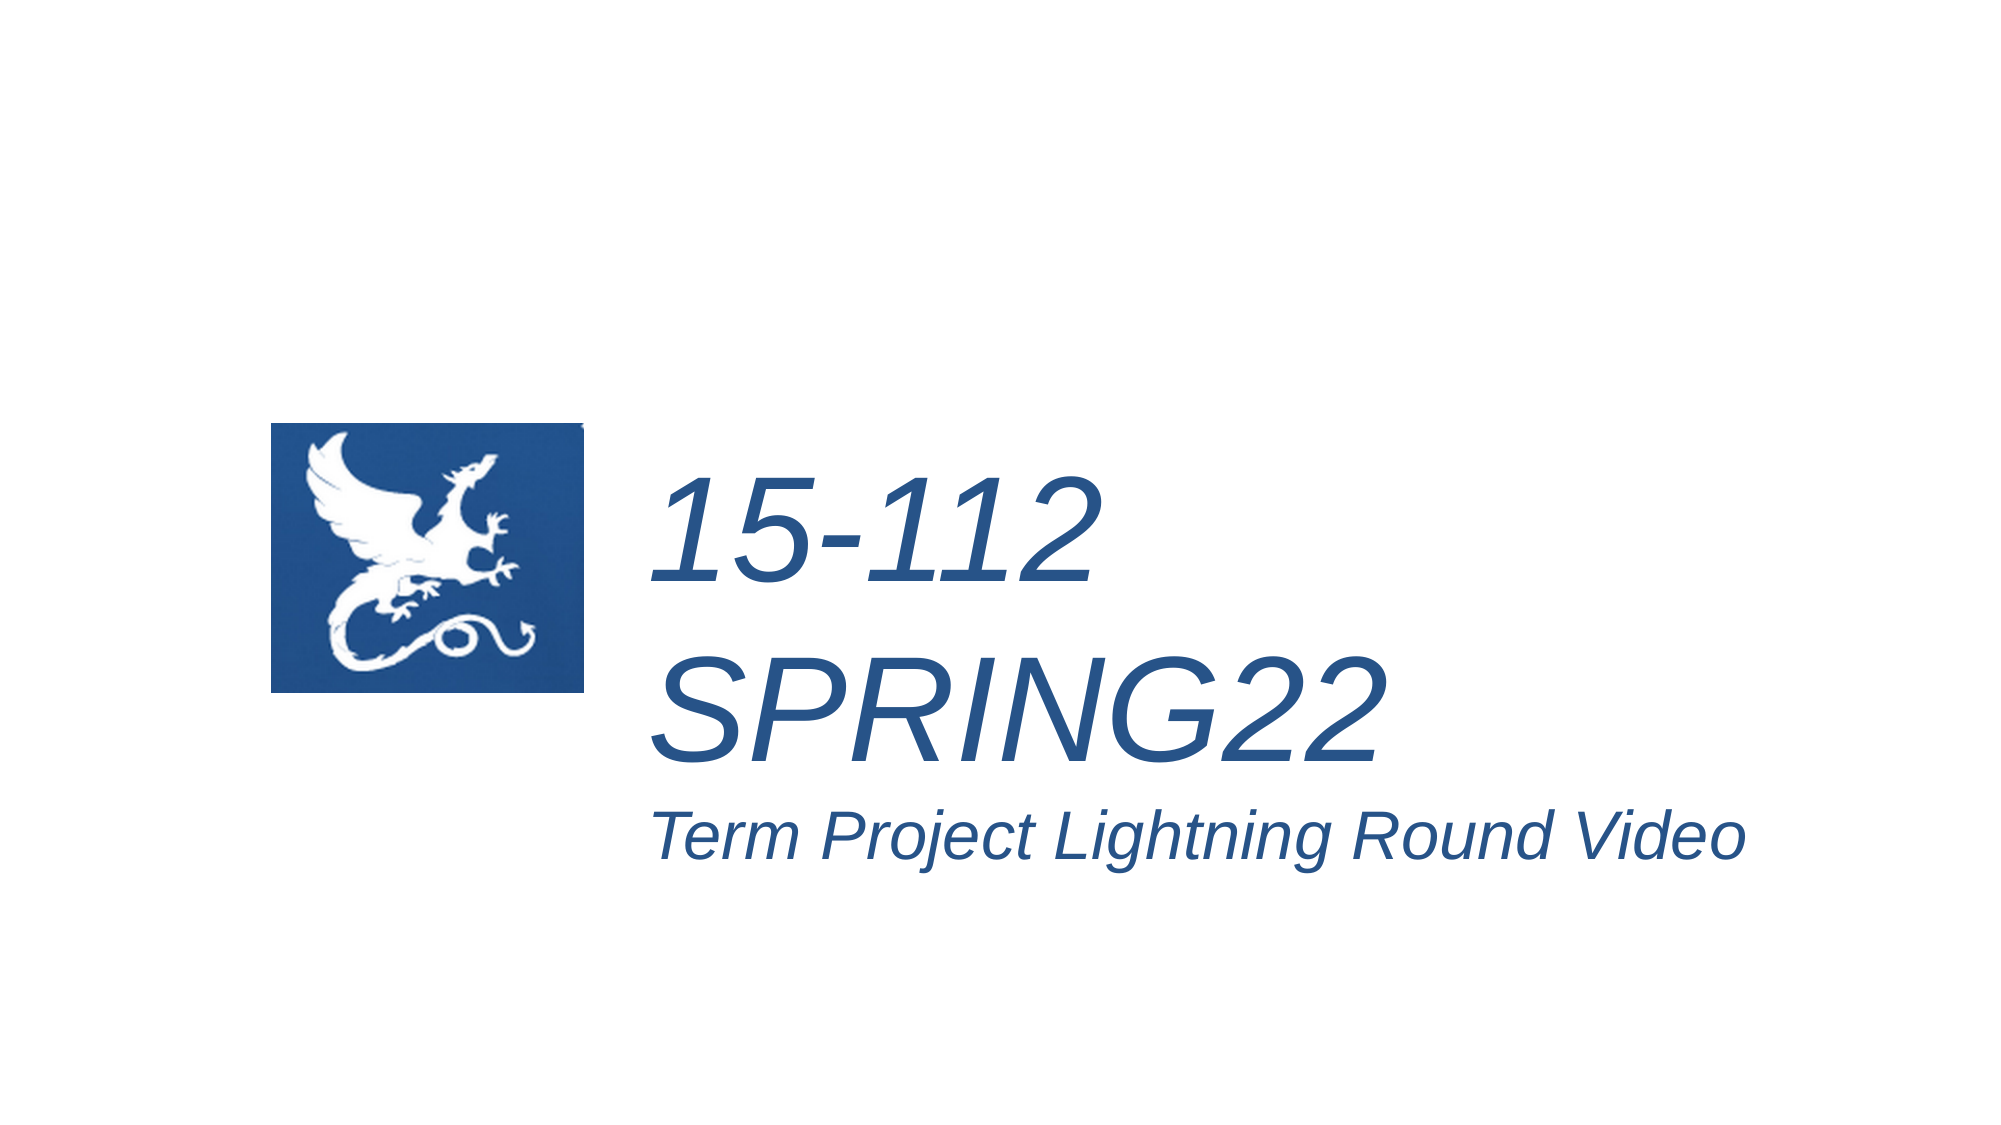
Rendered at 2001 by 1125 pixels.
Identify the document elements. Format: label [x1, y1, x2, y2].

text_box [270, 423, 1777, 886]
